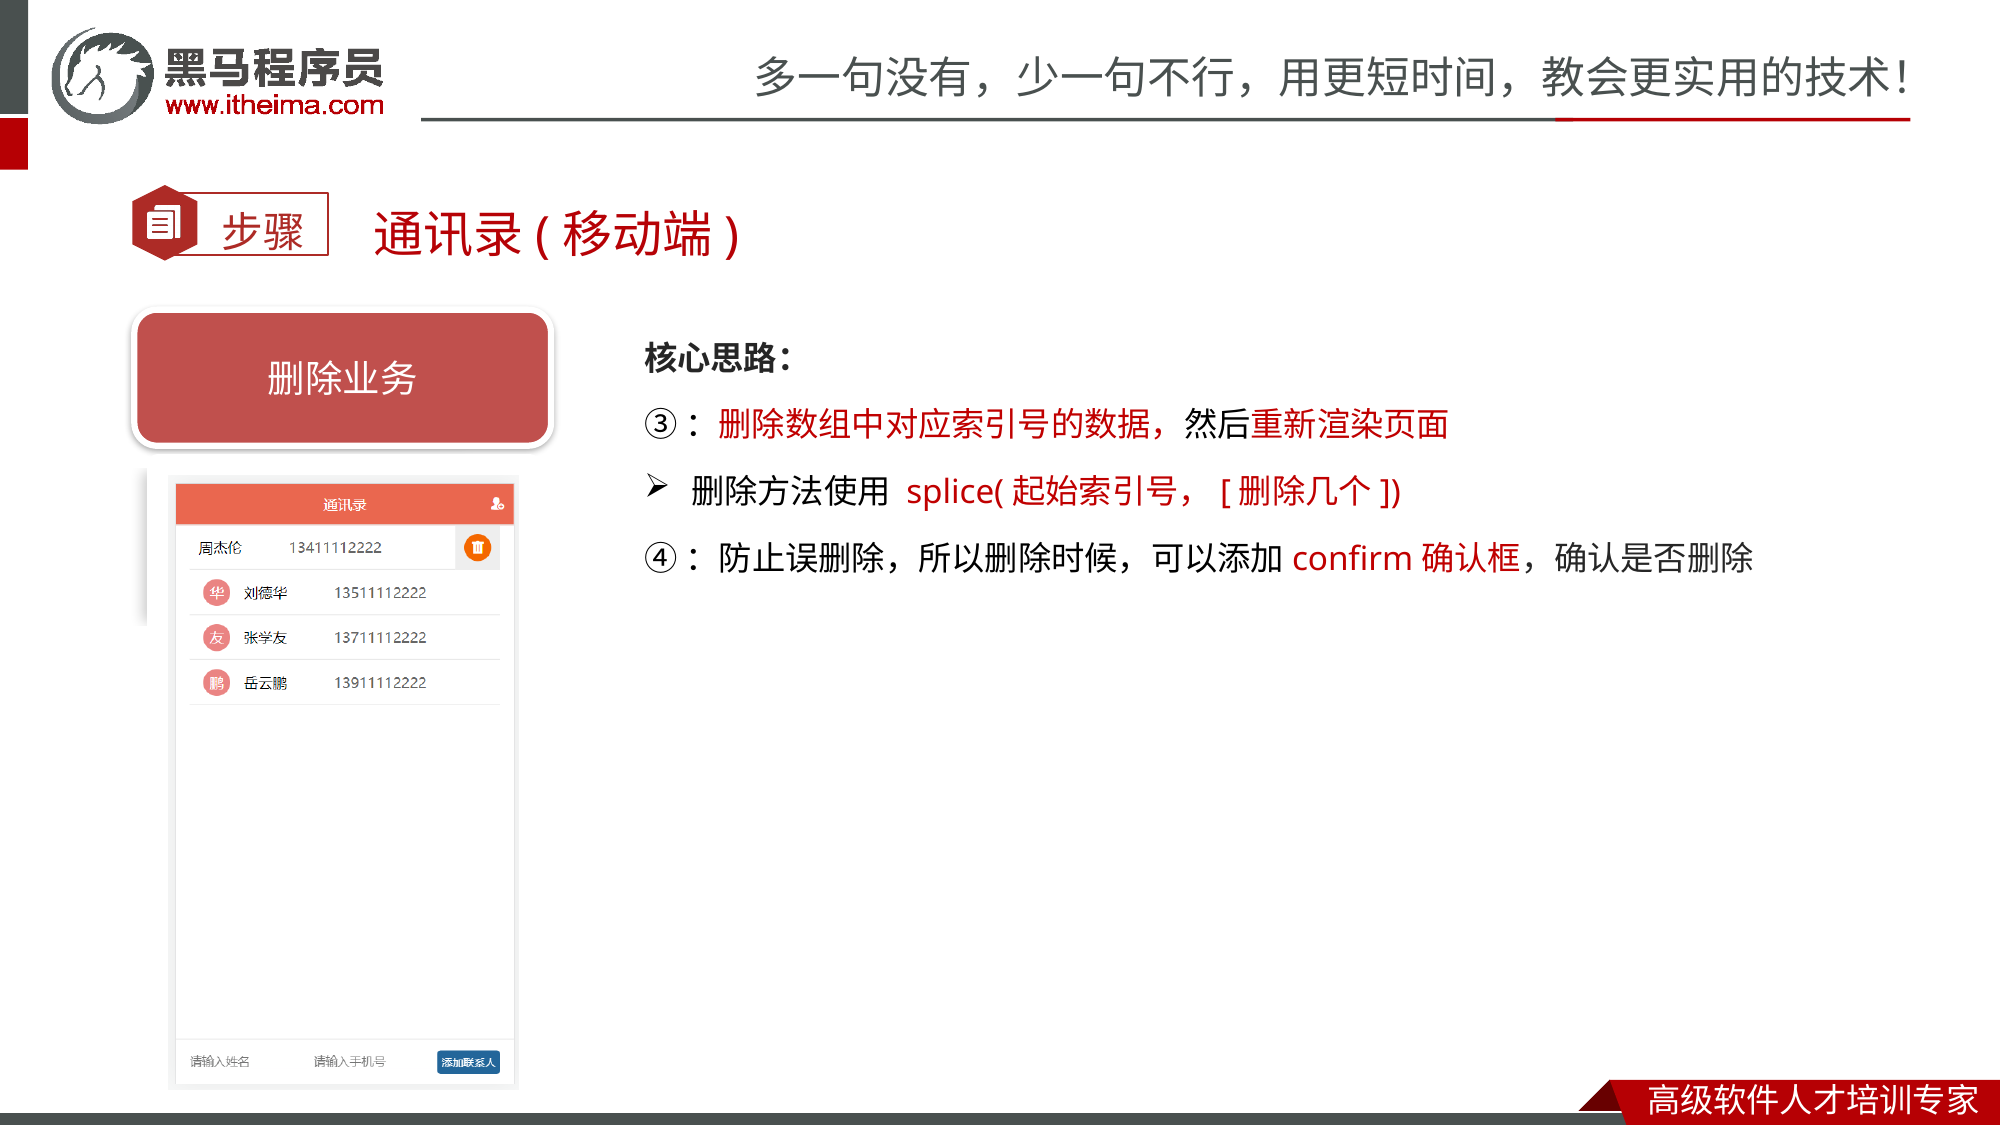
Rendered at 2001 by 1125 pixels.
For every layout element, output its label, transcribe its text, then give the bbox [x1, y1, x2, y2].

text_box 通讯录(移动端) [358, 164, 1378, 270]
text_box 删除业务 [131, 306, 555, 449]
list 核心思路： ③：删除数组中对应索引号的数据，然后重新渲染页面 删除方法使用 splice(起始索引号，[删除几个]) ④：防止误删除，所以删除时候，可以添加confirm确认框，确认是否删除 [629, 309, 1974, 1030]
picture [50, 26, 384, 125]
picture [147, 205, 181, 239]
picture [167, 474, 520, 1091]
